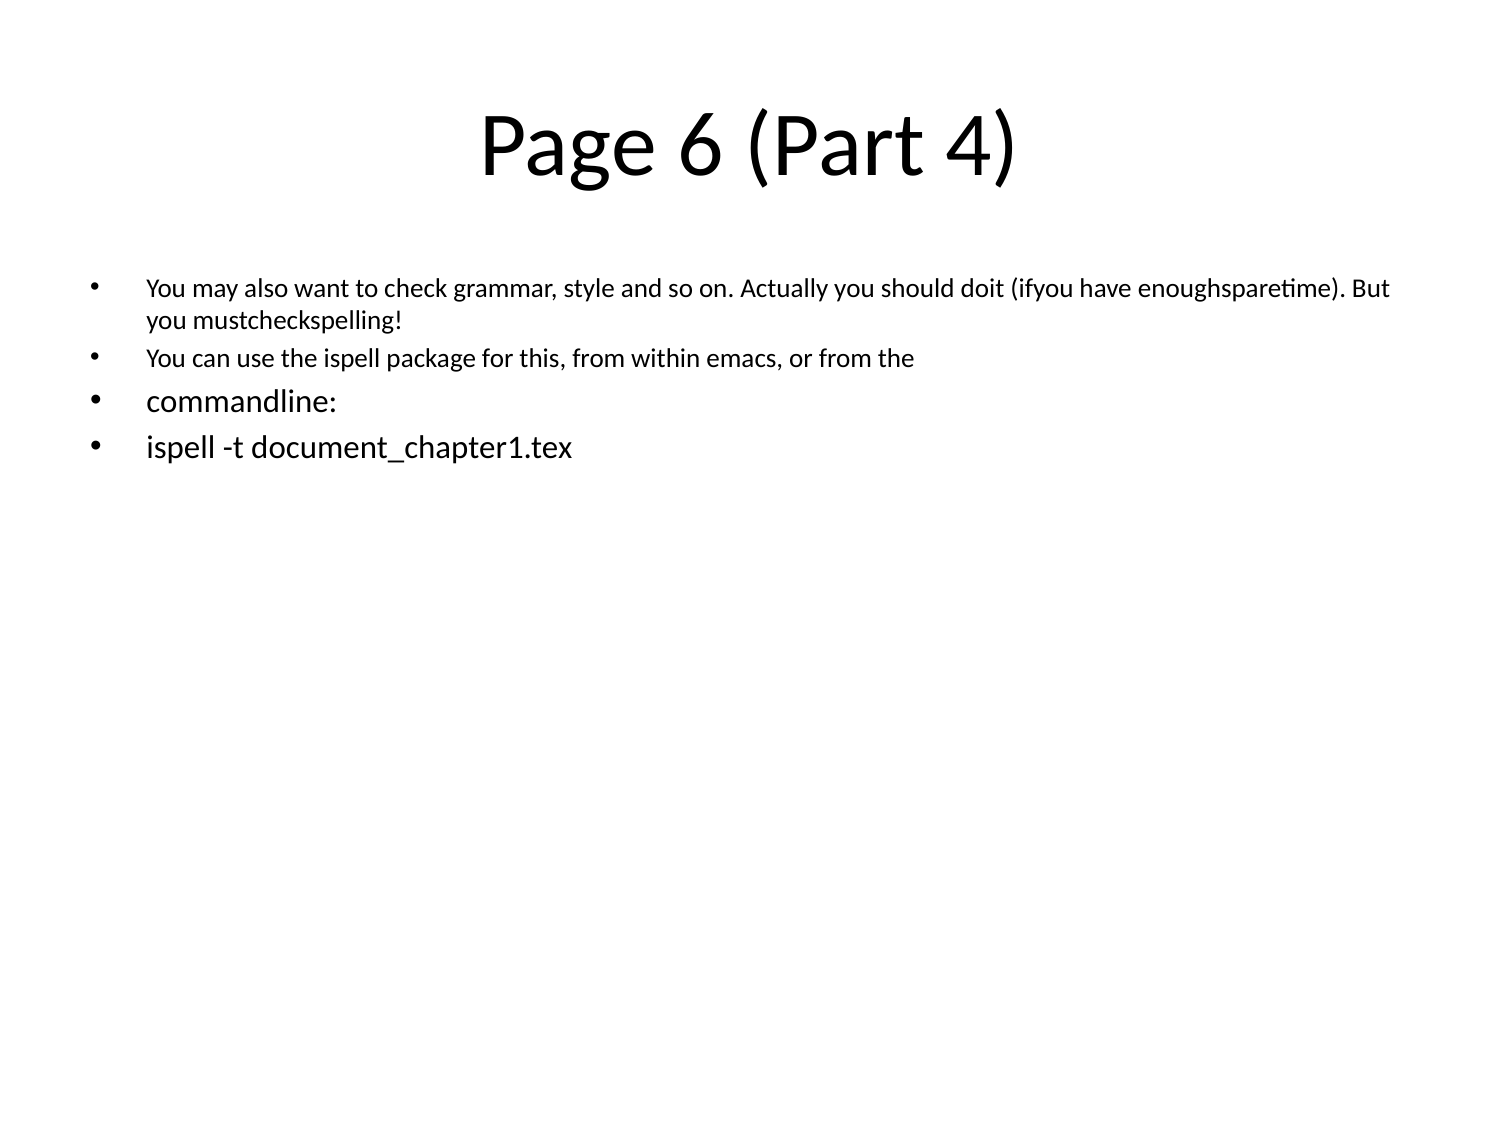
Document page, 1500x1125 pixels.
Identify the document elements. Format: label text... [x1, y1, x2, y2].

list You may also want to check grammar, style and so on. Actually you should doit (ifyou have enoughsparetime). But you mustcheckspelling! You can use the ispell package for this, from within emacs, or from the commandline: ispell -t document_chapter1.tex [75, 262, 1425, 1005]
title Page 6 (Part 4) [75, 45, 1425, 233]
